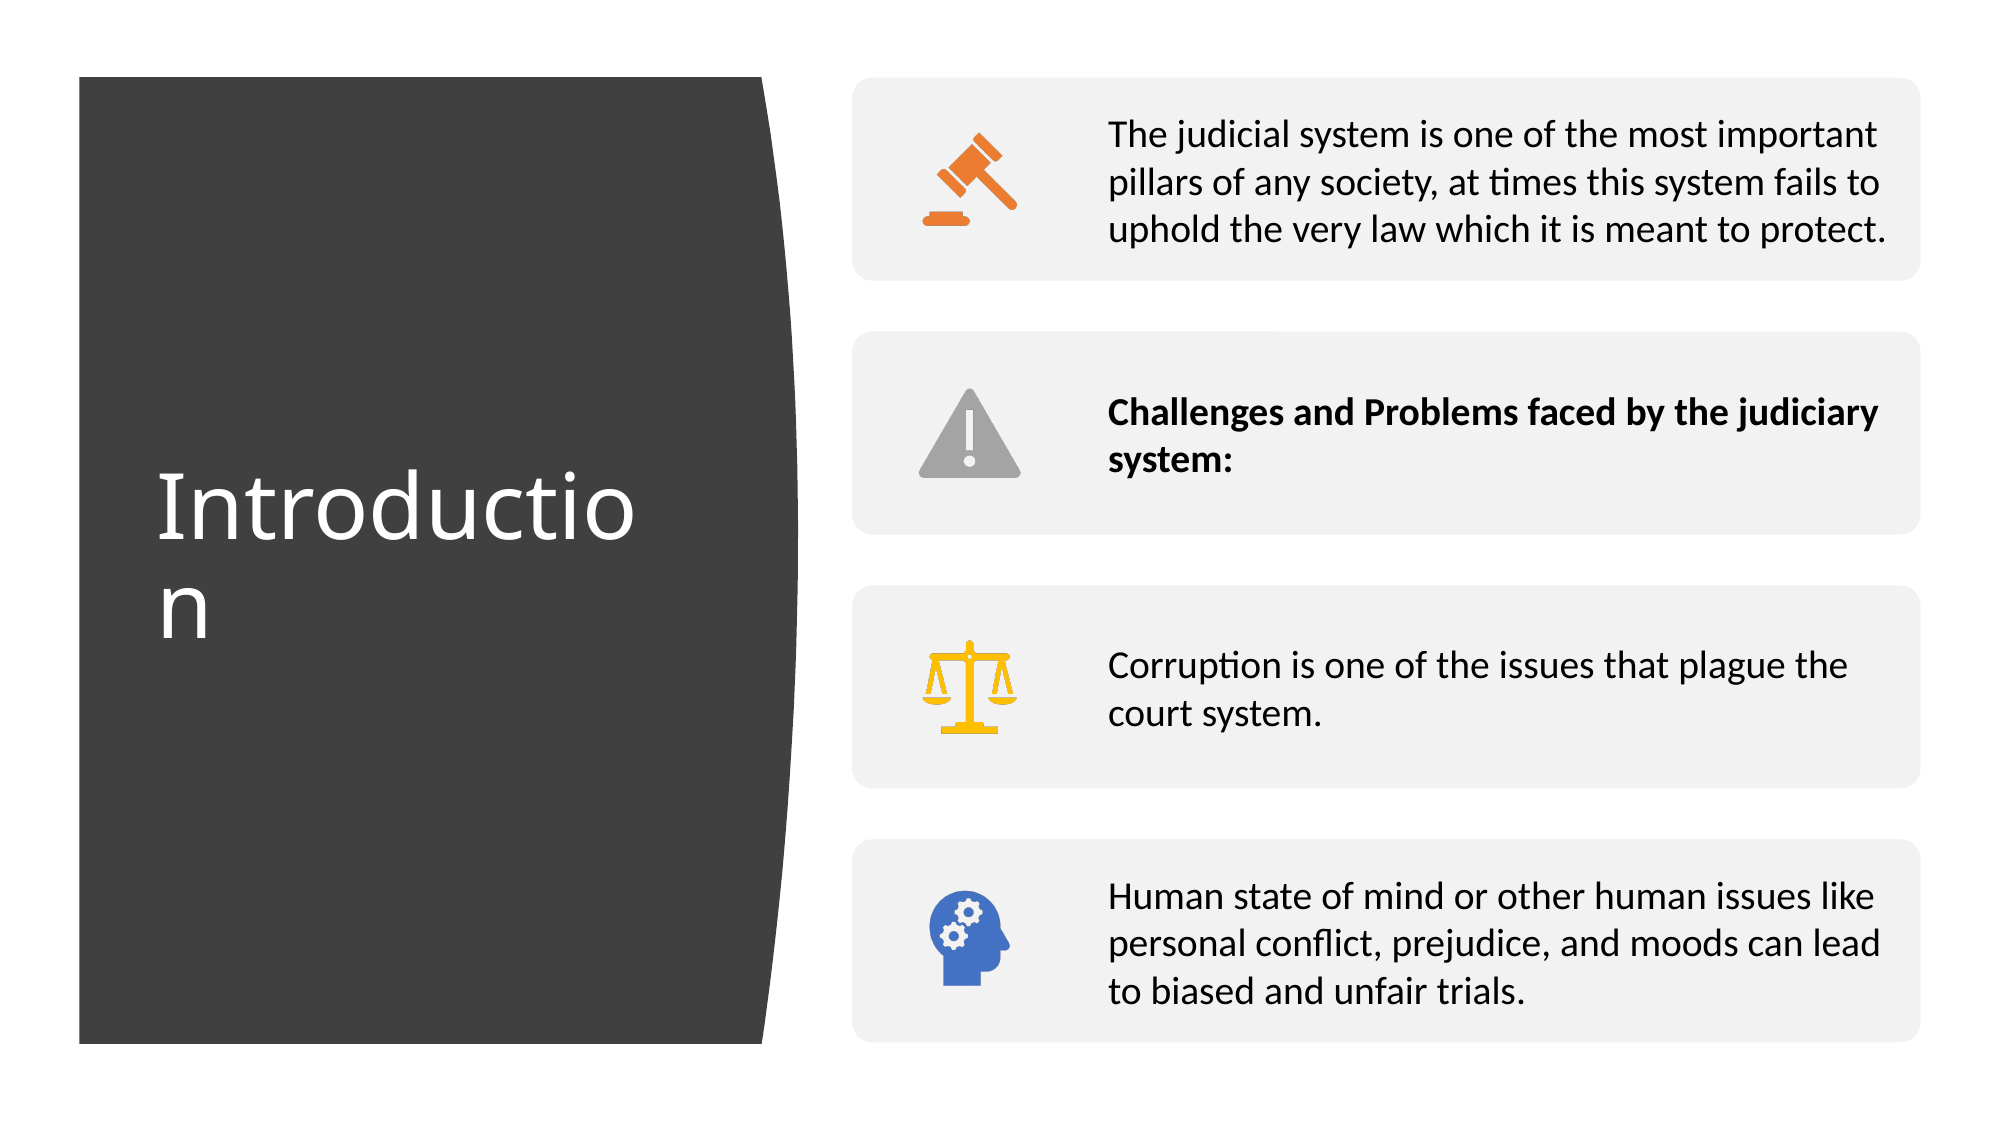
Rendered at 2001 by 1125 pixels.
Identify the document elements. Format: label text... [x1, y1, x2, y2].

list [852, 77, 1921, 1043]
text_box [78, 76, 800, 1045]
title Introduction [141, 166, 702, 953]
